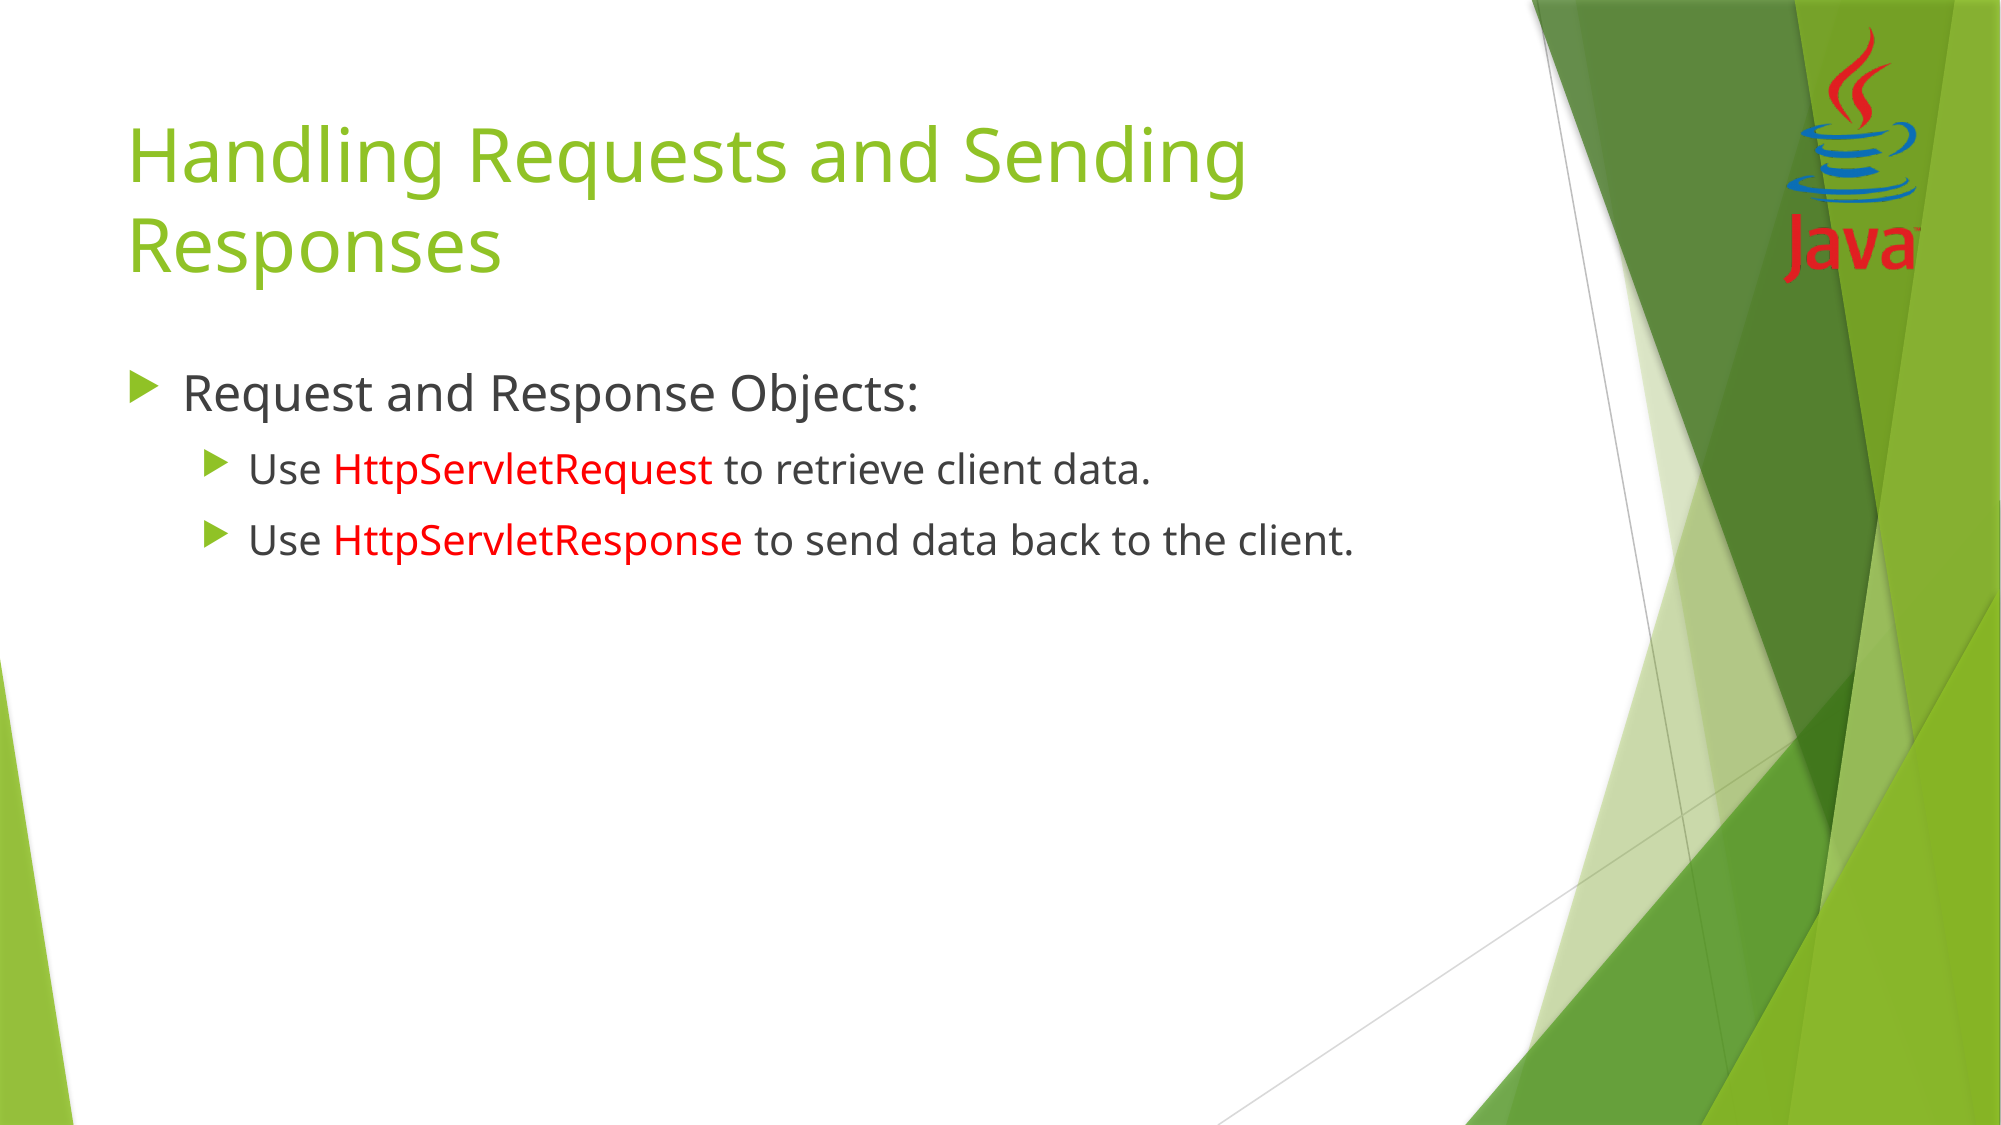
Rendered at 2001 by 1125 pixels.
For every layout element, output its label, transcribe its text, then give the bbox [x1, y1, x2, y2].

list Request and Response Objects: Use HttpServletRequest to retrieve client data. Use HttpServletResponse to send data back to the client. [111, 354, 1522, 992]
picture [1701, 4, 2001, 306]
title Handling Requests and Sending Responses [111, 99, 1522, 317]
